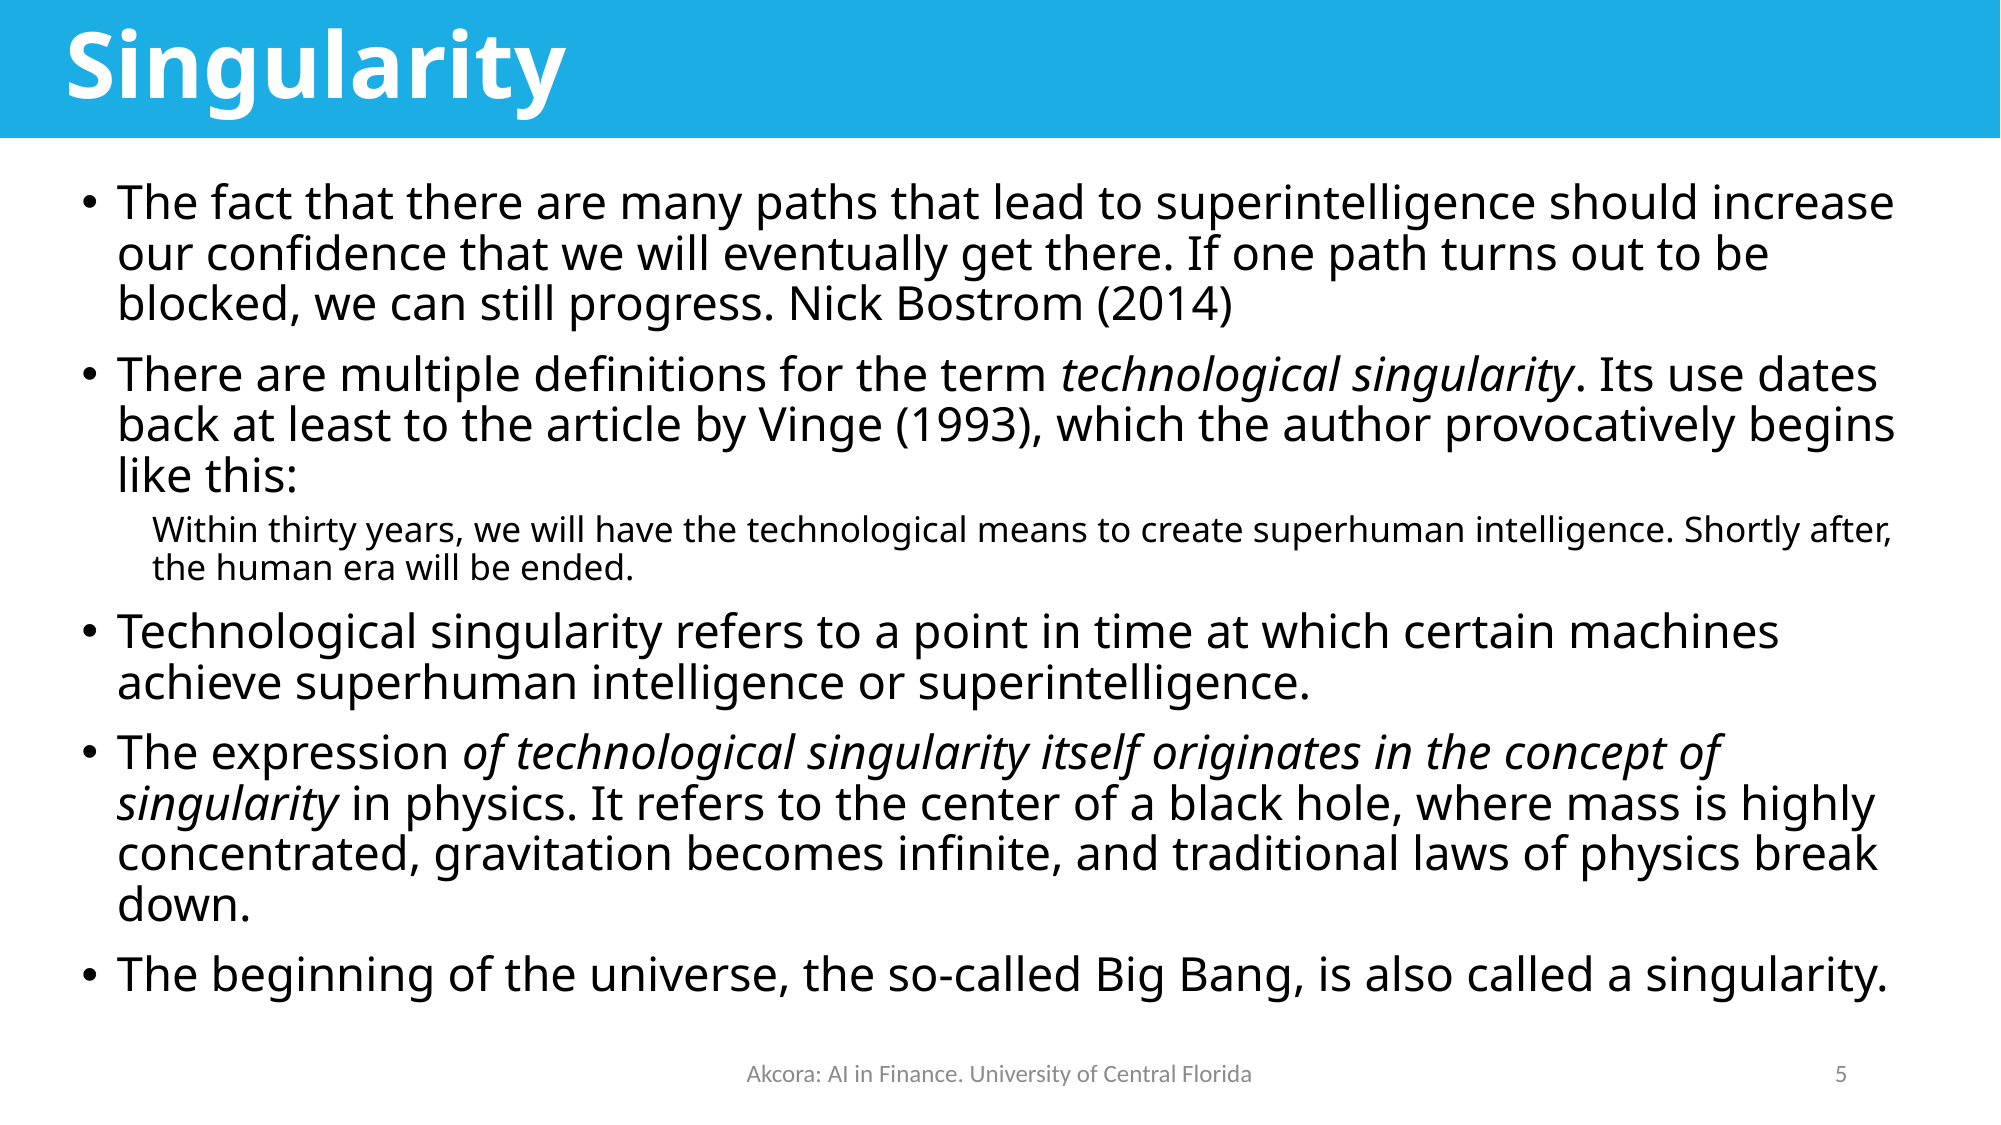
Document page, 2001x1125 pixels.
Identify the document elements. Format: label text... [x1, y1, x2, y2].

footer Akcora: AI in Finance. University of Central Florida [662, 1042, 1338, 1103]
slide_number 5 [1412, 1042, 1863, 1103]
title Singularity [0, 0, 2000, 138]
list The fact that there are many paths that lead to superintelligence should increase our confidence that we will eventually get there. If one path turns out to be blocked, we can still progress. Nick Bostrom (2014) There are multiple definitions for the term technological singularity. Its use dates back at least to the article by Vinge (1993), which the author provocatively begins like this: Within thirty years, we will have the technological means to create superhuman intelligence. Shortly after, the human era will be ended. Technological singularity refers to a point in time at which certain machines achieve superhuman intelligence or superintelligence. The expression of technological singularity itself originates in the concept of singularity in physics. It refers to the center of a black hole, where mass is highly concentrated, gravitation becomes infinite, and traditional laws of physics break down. The beginning of the universe, the so-called Big Bang, is also called a singularity. [66, 171, 1955, 1014]
